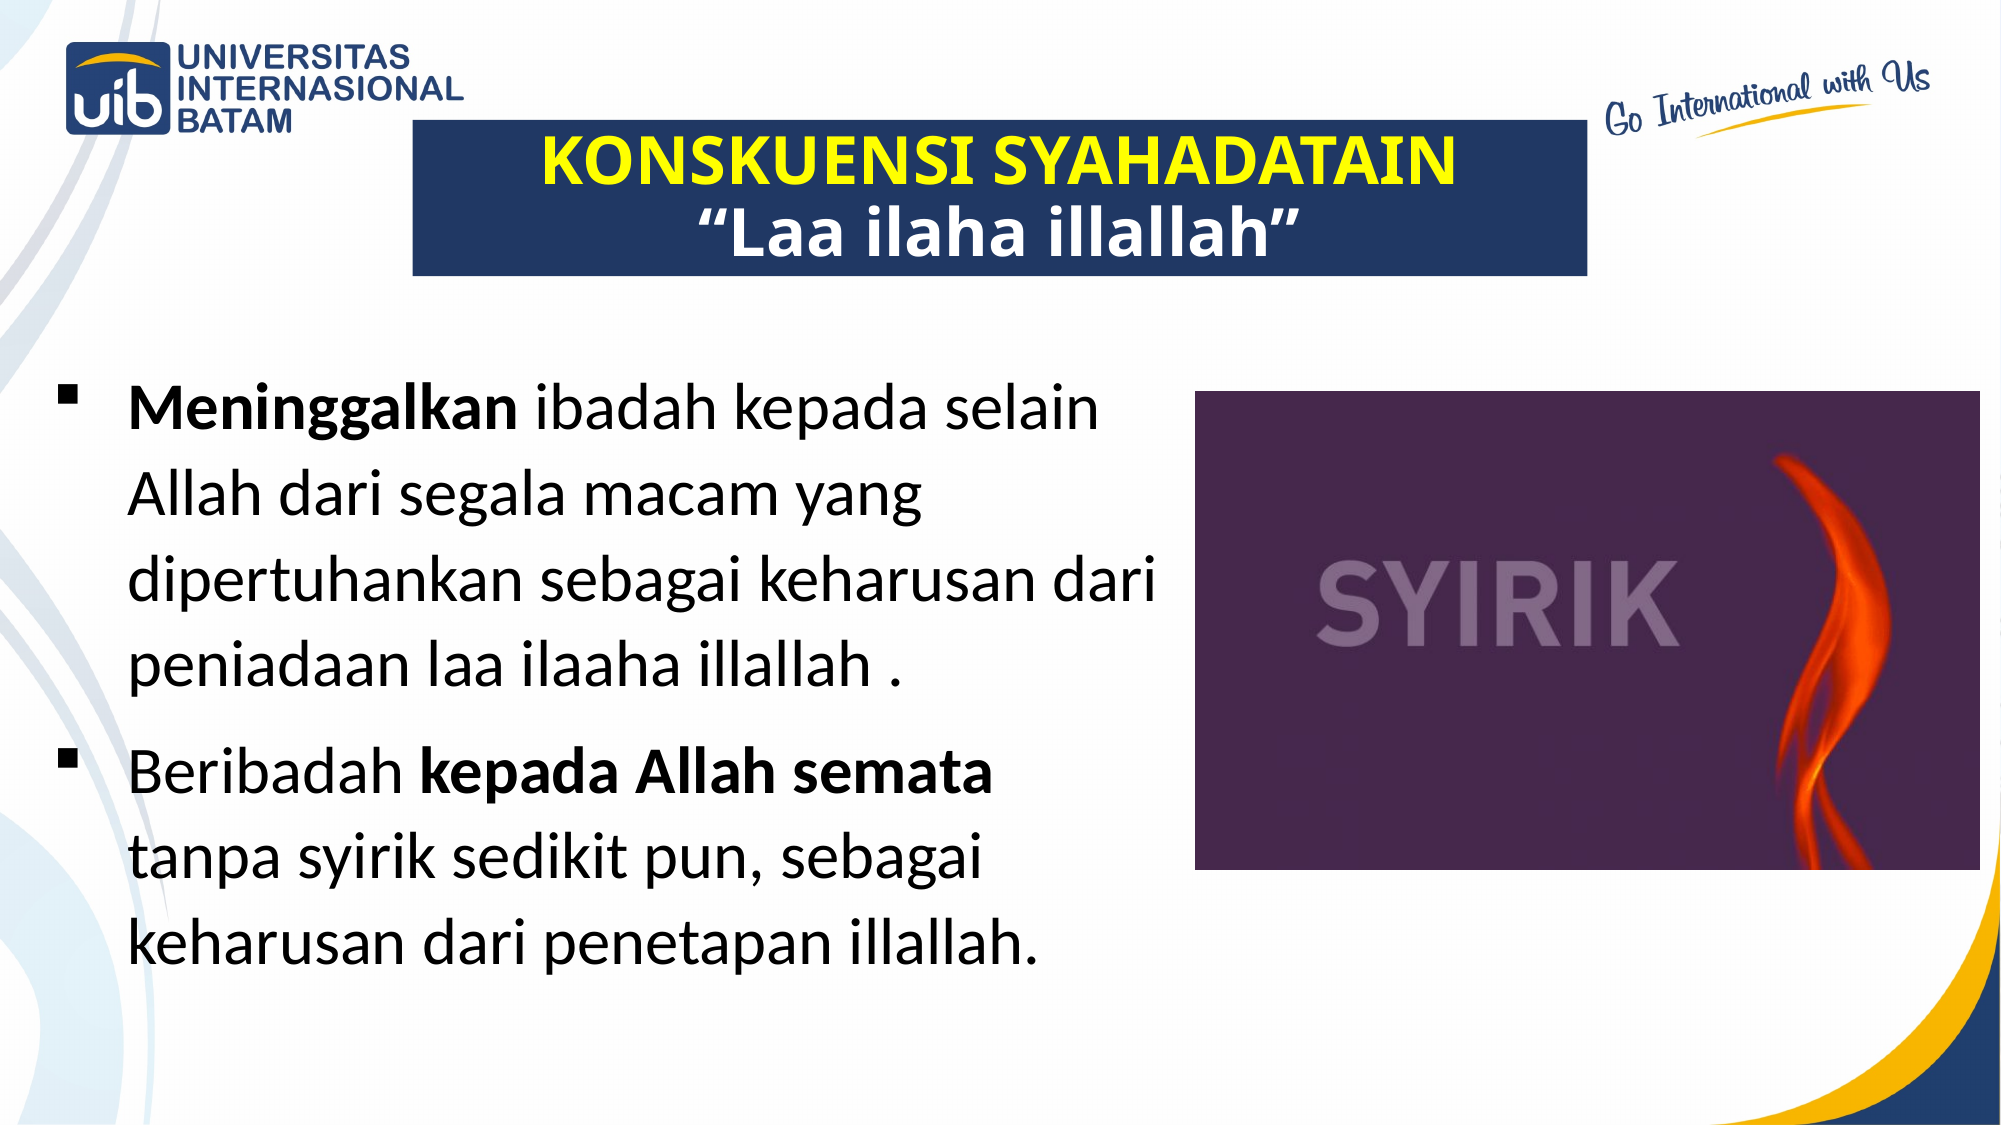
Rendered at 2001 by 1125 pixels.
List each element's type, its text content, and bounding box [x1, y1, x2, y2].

text_box KONSKUENSI SYAHADATAIN “Laa ilaha illallah” [412, 119, 1588, 277]
picture [0, 0, 2001, 1125]
list Meninggalkan ibadah kepada selain Allah dari segala macam yang dipertuhankan sebagai keharusan dari peniadaan laa ilaaha illallah . Beribadah kepada Allah semata tanpa syirik sedikit pun, sebagai keharusan dari penetapan illallah. [0, 350, 1175, 1068]
